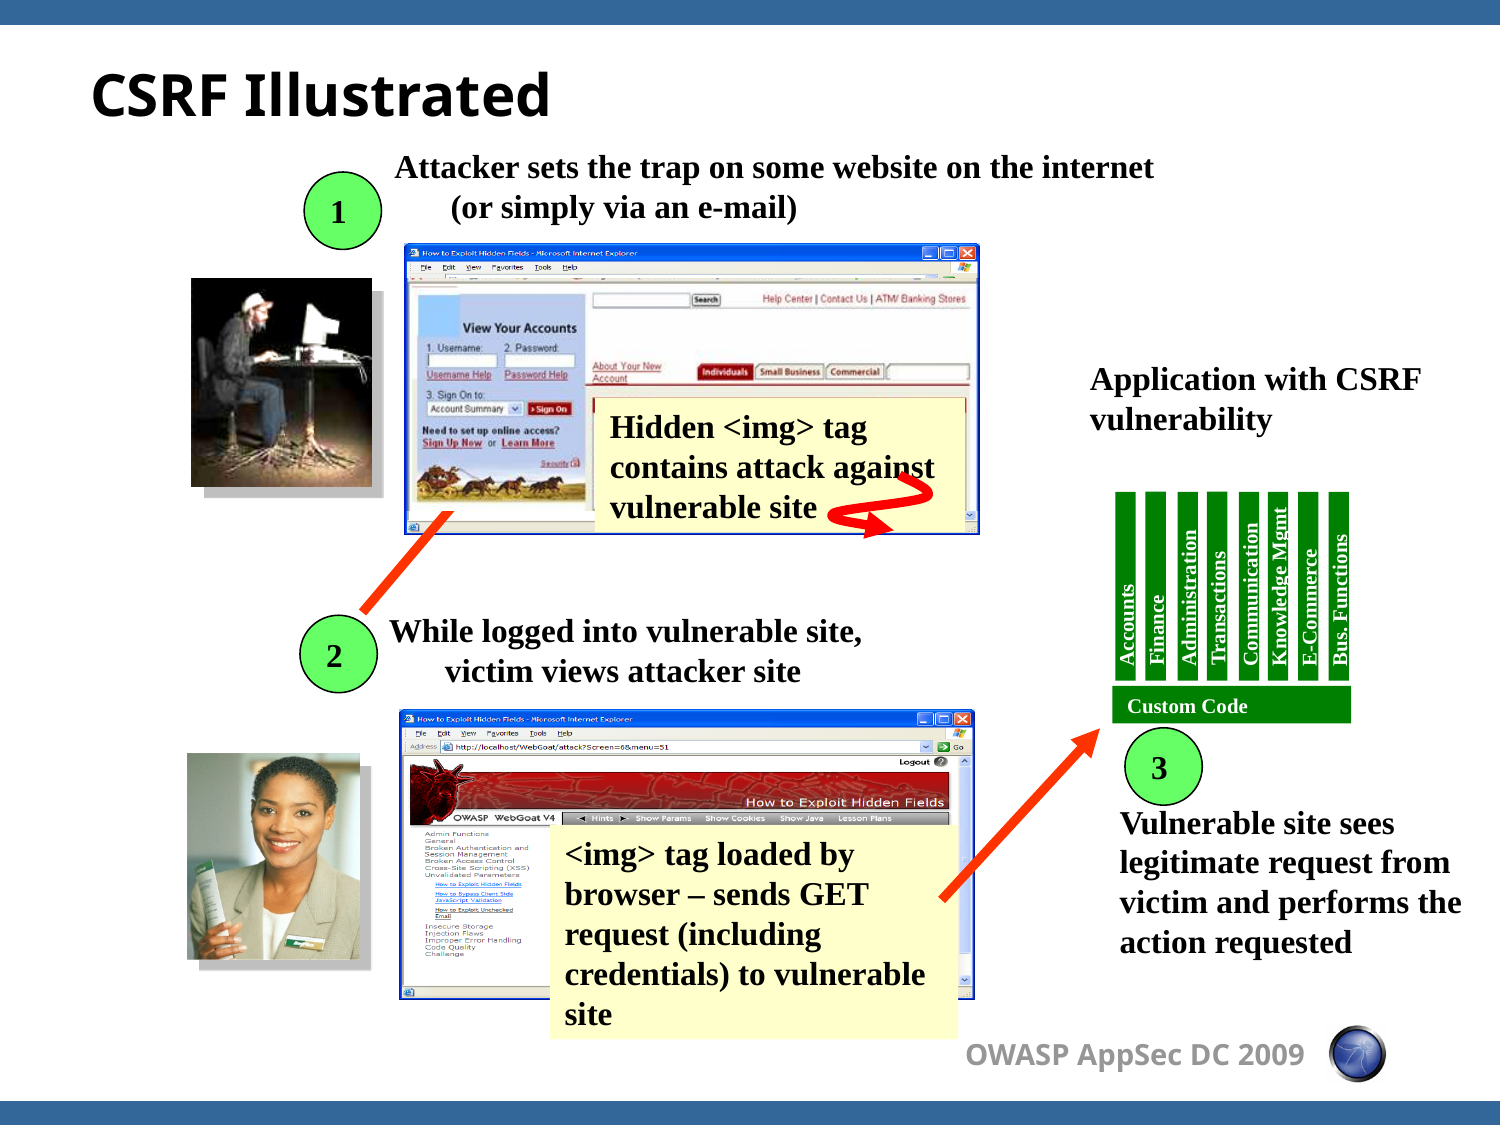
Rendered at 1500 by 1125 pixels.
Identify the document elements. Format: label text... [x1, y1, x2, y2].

picture [191, 278, 372, 487]
picture [187, 753, 361, 960]
text_box 1 [304, 171, 382, 250]
title CSRF Illustrated [74, 27, 1426, 159]
text_box Vulnerable site sees legitimate request from victim and performs the action requested [1104, 793, 1488, 995]
text_box Attacker sets the trap on some website on the internet (or simply via an e-mail) [379, 137, 1388, 181]
text_box While logged into vulnerable site, victim views attacker site [373, 601, 1107, 646]
picture [1325, 1024, 1388, 1083]
picture [402, 243, 983, 535]
text_box 3 [1124, 732, 1203, 793]
text_box 2 [299, 615, 378, 693]
text_box Application with CSRF vulnerability [1074, 349, 1463, 425]
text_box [1112, 491, 1352, 724]
text_box <img> tag loaded by browser – sends GET request (including credentials) to vulnerable site [549, 1010, 959, 1040]
picture [399, 708, 976, 1001]
text_box [979, 728, 1100, 860]
